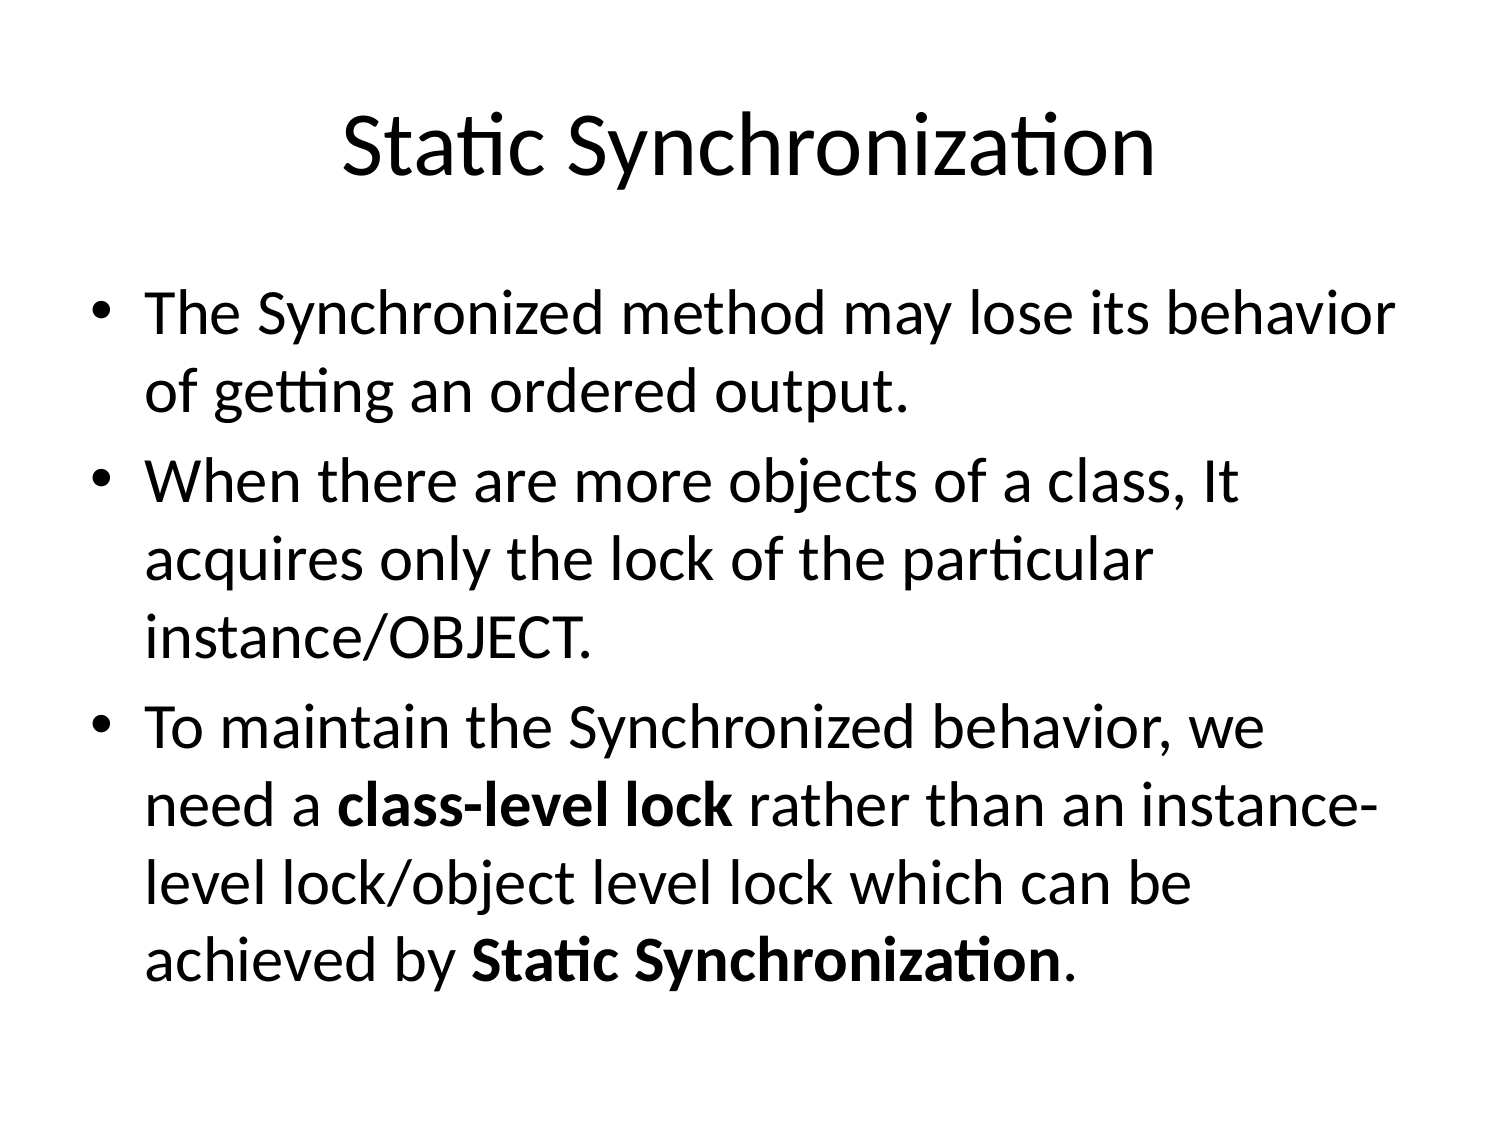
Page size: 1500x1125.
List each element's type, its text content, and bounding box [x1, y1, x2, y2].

title Static Synchronization [75, 45, 1425, 233]
list The Synchronized method may lose its behavior of getting an ordered output. When there are more objects of a class, It acquires only the lock of the particular instance/OBJECT. To maintain the Synchronized behavior, we need a class-level lock rather than an instance-level lock/object level lock which can be achieved by Static Synchronization. [75, 262, 1425, 1005]
